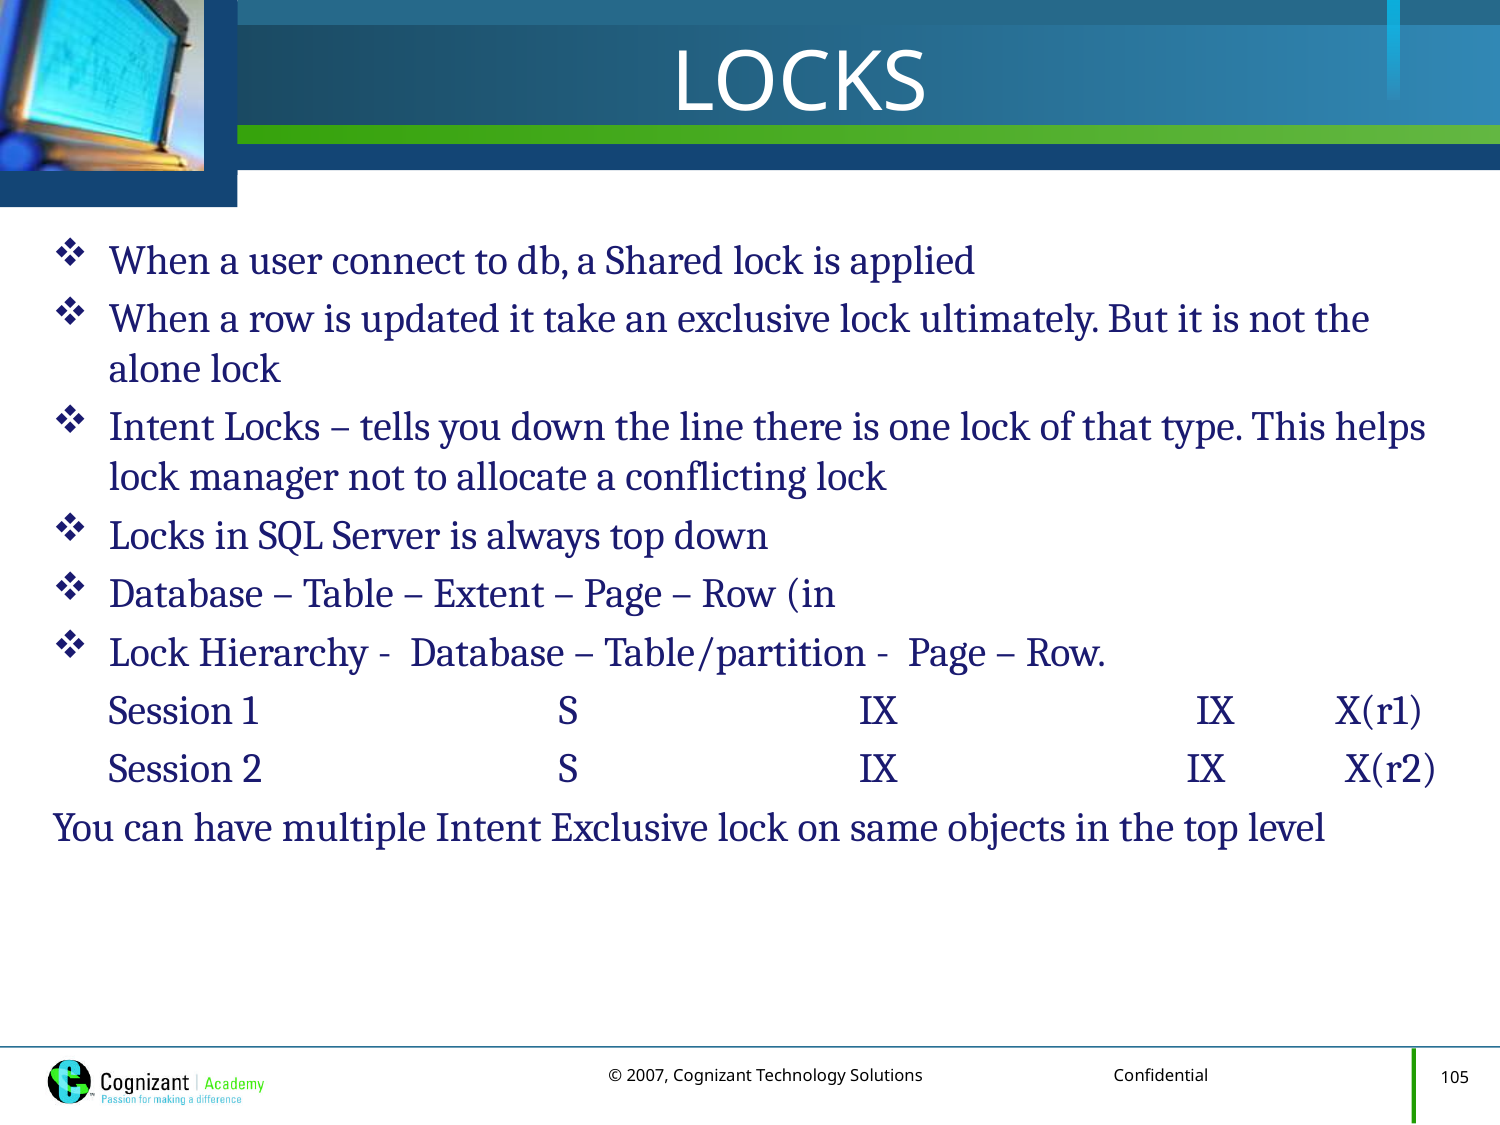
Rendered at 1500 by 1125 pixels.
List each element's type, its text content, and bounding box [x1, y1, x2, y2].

picture [0, 0, 204, 171]
list When a user connect to db, a Shared lock is applied When a row is updated it take an exclusive lock ultimately. But it is not the alone lock Intent Locks – tells you down the line there is one lock of that type. This helps lock manager not to allocate a conflicting lock Locks in SQL Server is always top down Database – Table – Extent – Page – Row (in Lock Hierarchy - Database – Table/partition - Page – Row. Session 1 S IX IX X(r1) Session 2 S IX IX X(r2) You can have multiple Intent Exclusive lock on same objects in the top level [37, 224, 1463, 1037]
title LOCKS [237, 33, 1363, 122]
picture [35, 1050, 275, 1119]
slide_number 105 [1418, 1058, 1492, 1112]
